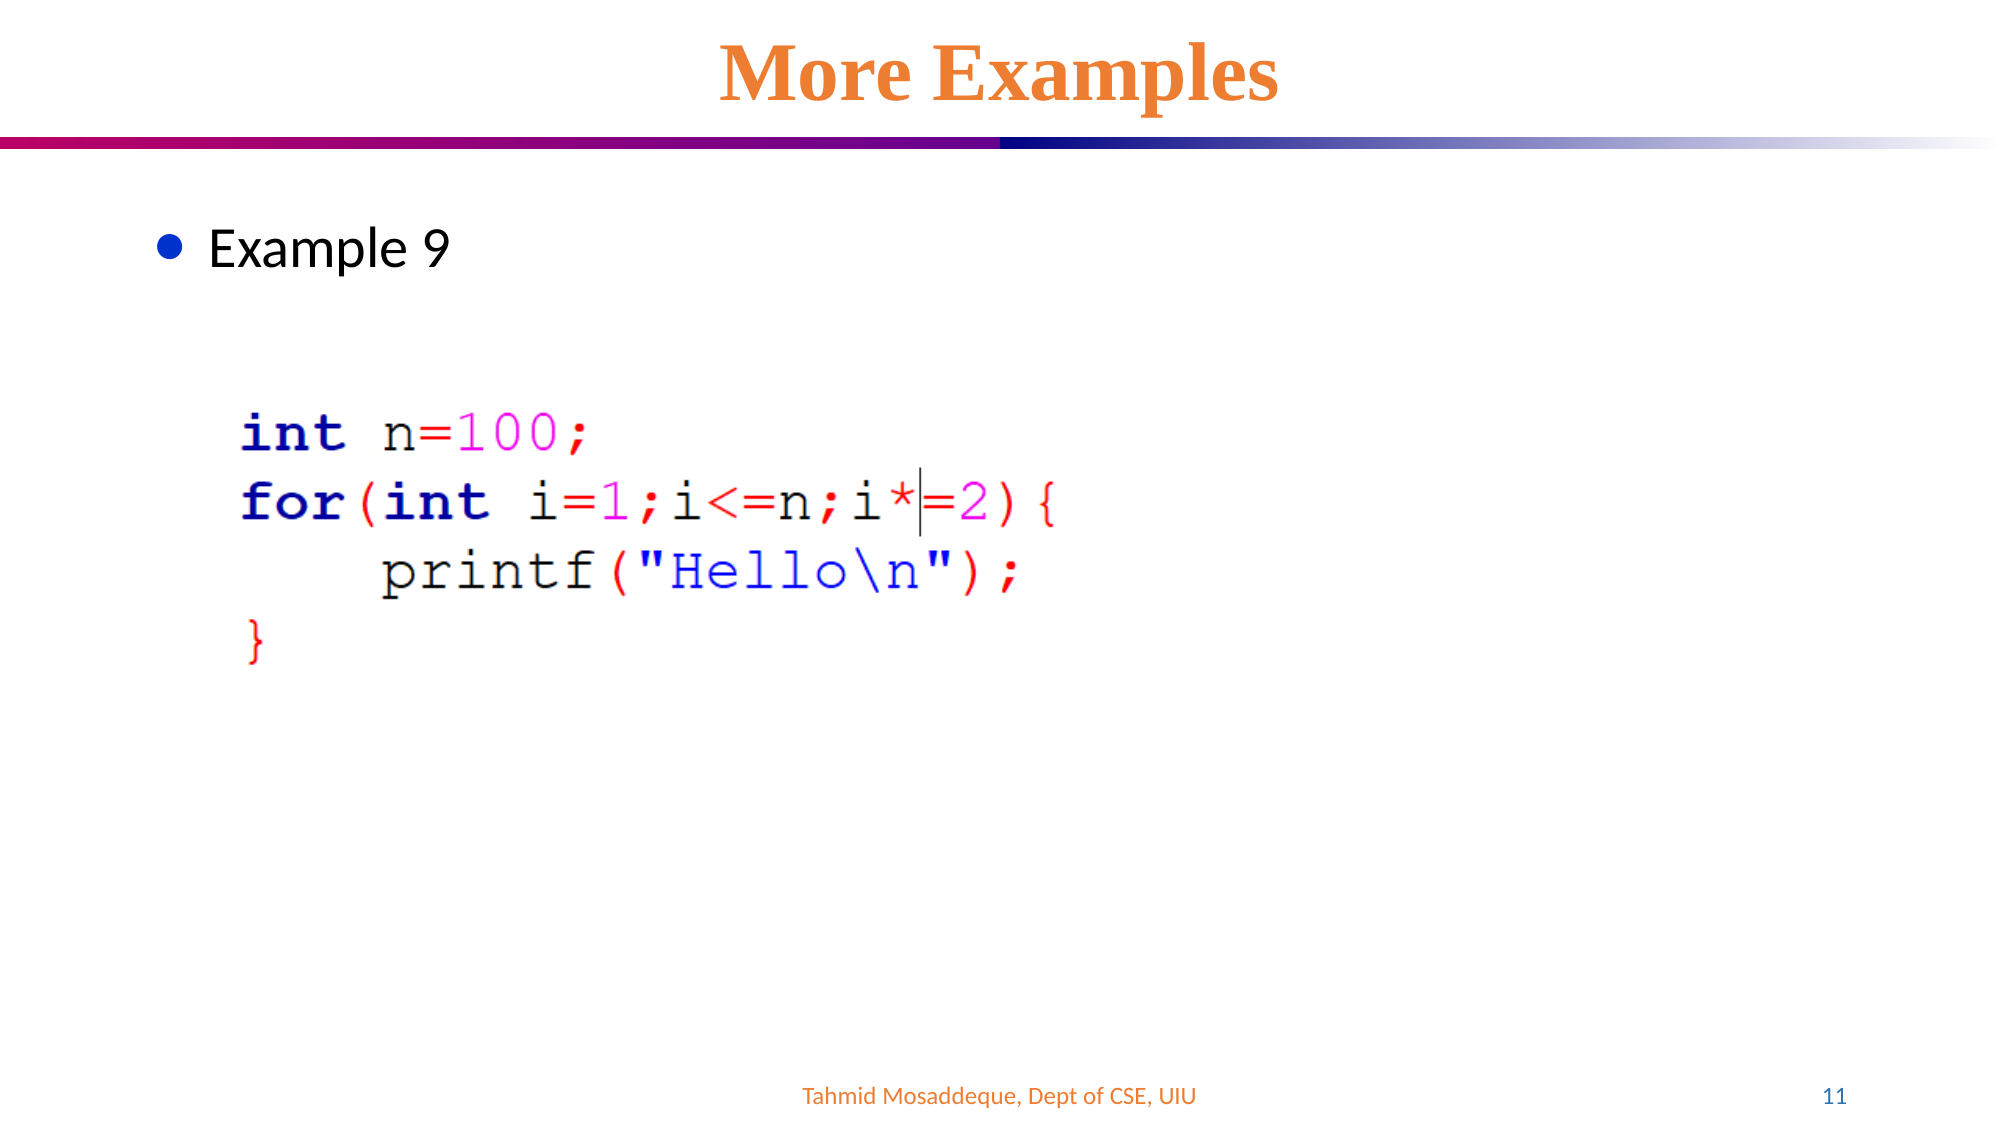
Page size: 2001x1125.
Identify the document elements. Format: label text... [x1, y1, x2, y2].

slide_number 11 [1412, 1065, 1863, 1125]
title More Examples [137, 24, 1863, 124]
picture [223, 388, 1101, 713]
list Example 9 [137, 201, 1863, 1014]
footer Tahmid Mosaddeque, Dept of CSE, UIU [662, 1065, 1338, 1125]
